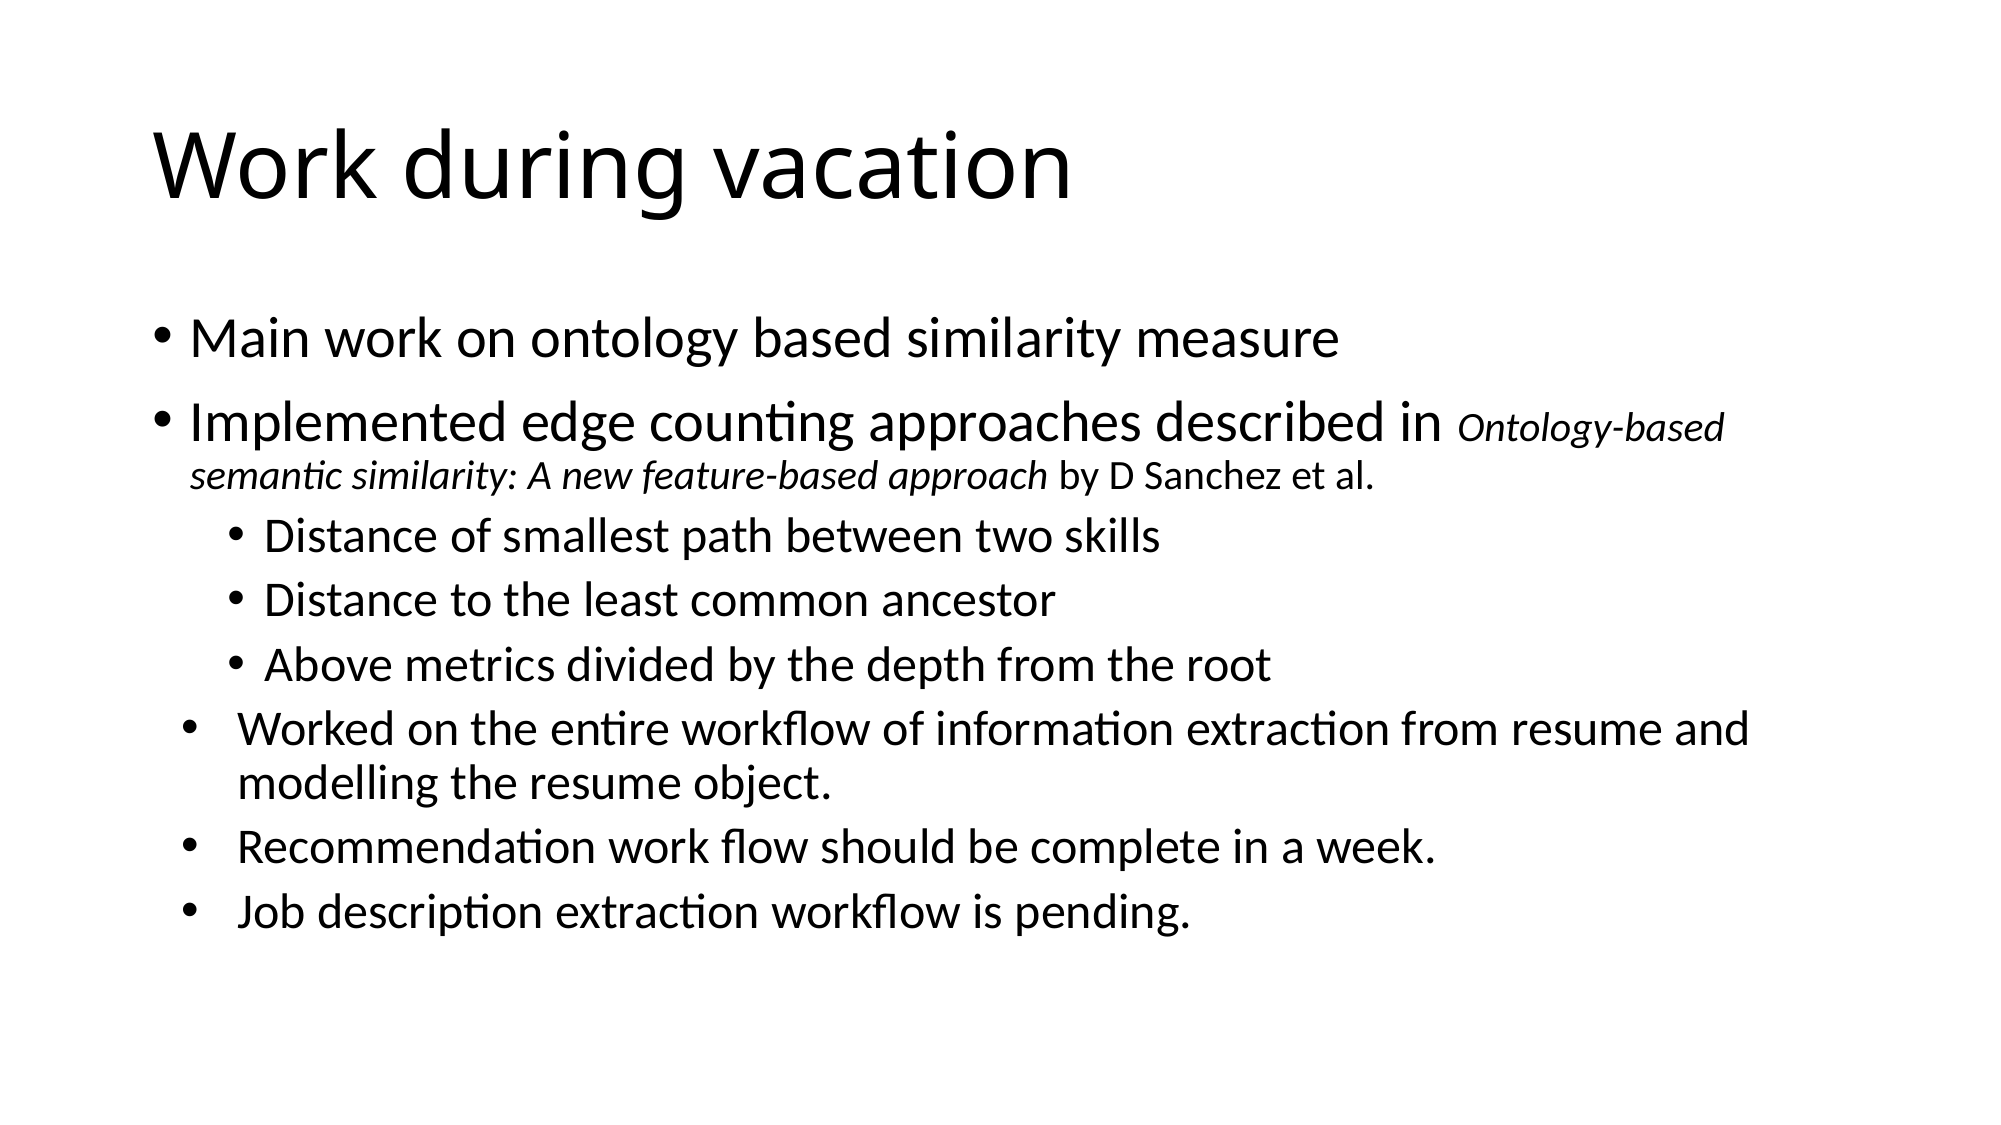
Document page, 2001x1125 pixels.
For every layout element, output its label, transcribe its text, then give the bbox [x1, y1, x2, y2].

title Work during vacation [137, 59, 1863, 278]
list Main work on ontology based similarity measure Implemented edge counting approaches described in Ontology-based semantic similarity: A new feature-based approach by D Sanchez et al. Distance of smallest path between two skills Distance to the least common ancestor Above metrics divided by the depth from the root Worked on the entire workflow of information extraction from resume and modelling the resume object. Recommendation work flow should be complete in a week. Job description extraction workflow is pending. [137, 299, 1863, 1014]
